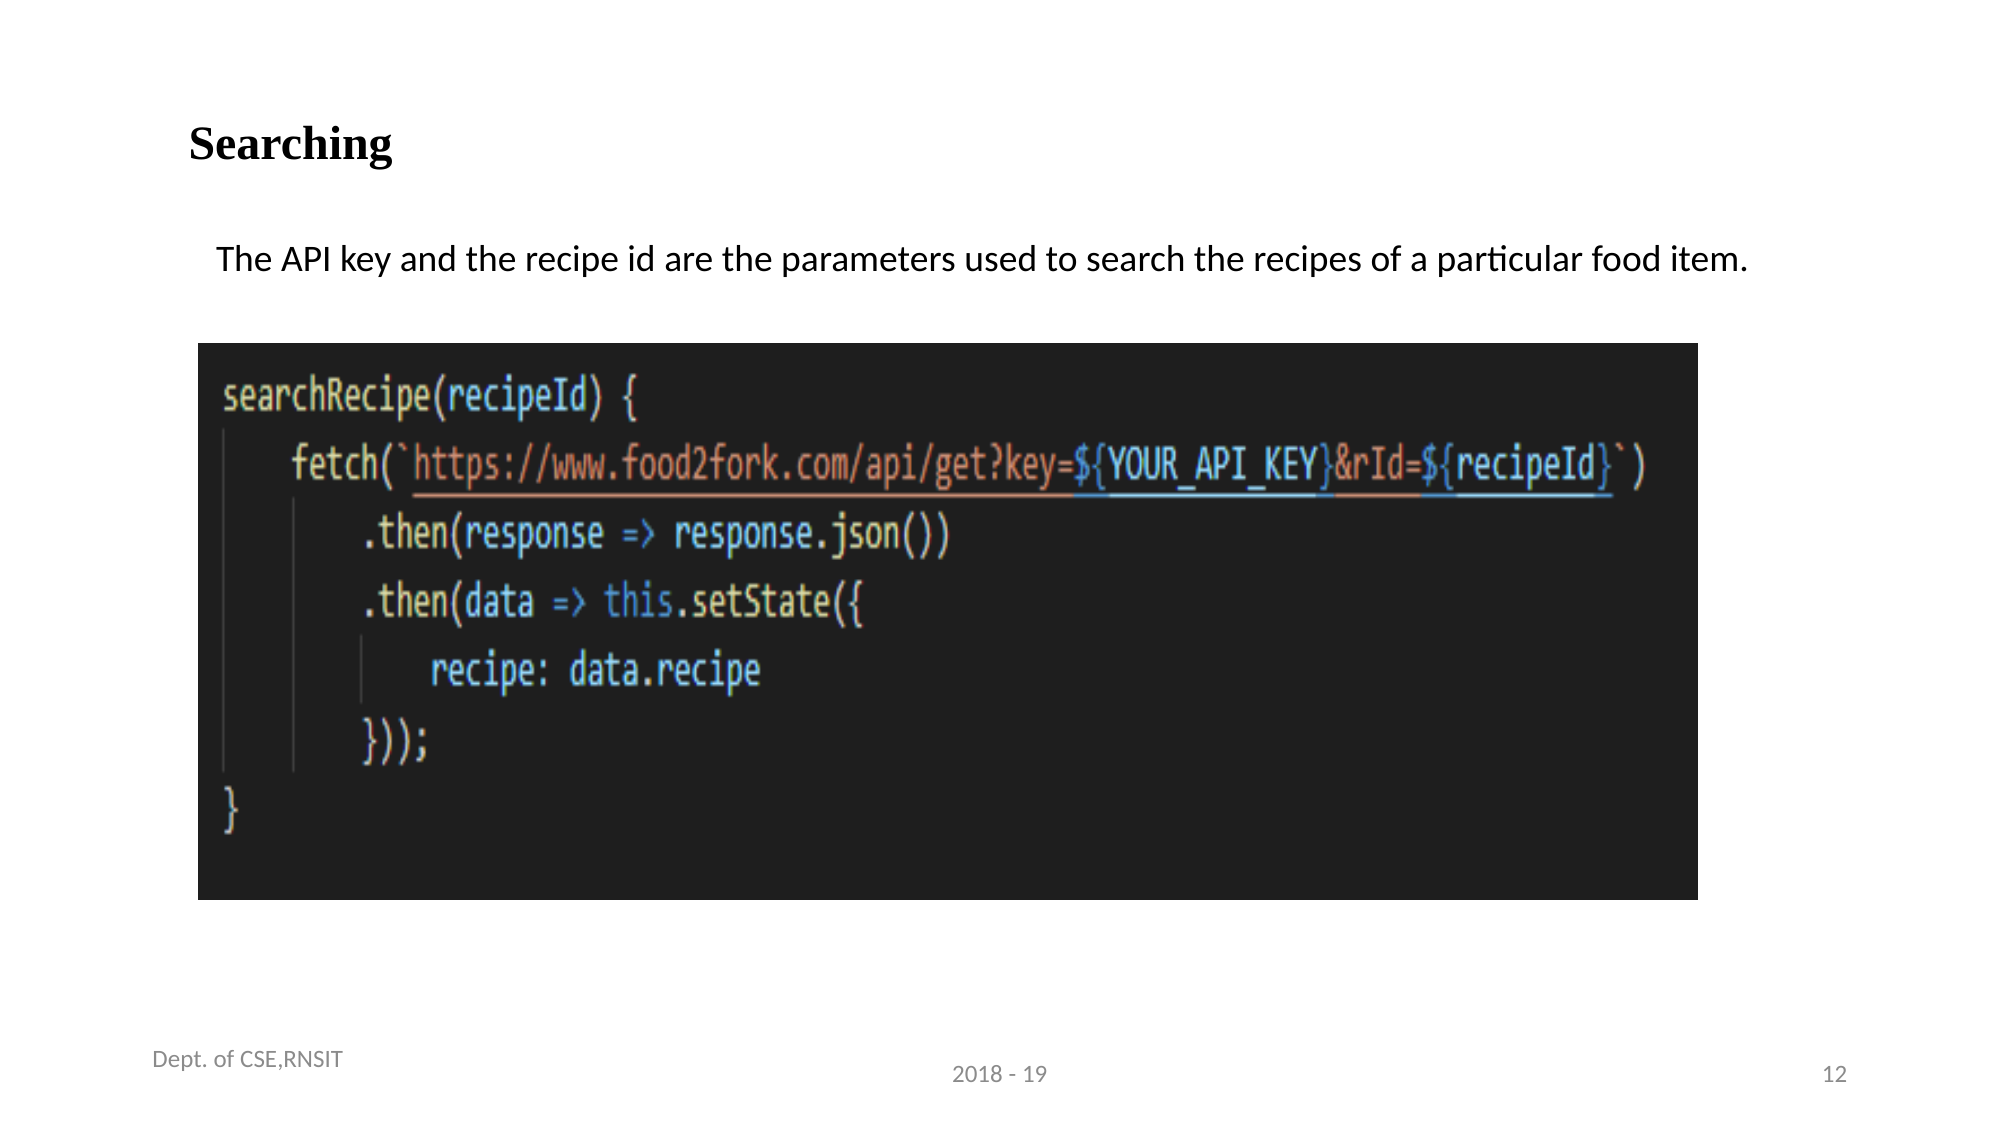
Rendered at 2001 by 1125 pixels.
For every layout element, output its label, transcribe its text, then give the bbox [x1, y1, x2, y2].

text_box The API key and the recipe id are the parameters used to search the recipes of a particular food item. [201, 204, 1844, 287]
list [198, 343, 1698, 900]
slide_number Dept. of CSE,RNSIT [137, 1042, 588, 1103]
title Searching [173, 59, 1863, 210]
slide_number 12 [1412, 1042, 1863, 1103]
footer 2018 - 19 [662, 1042, 1338, 1103]
